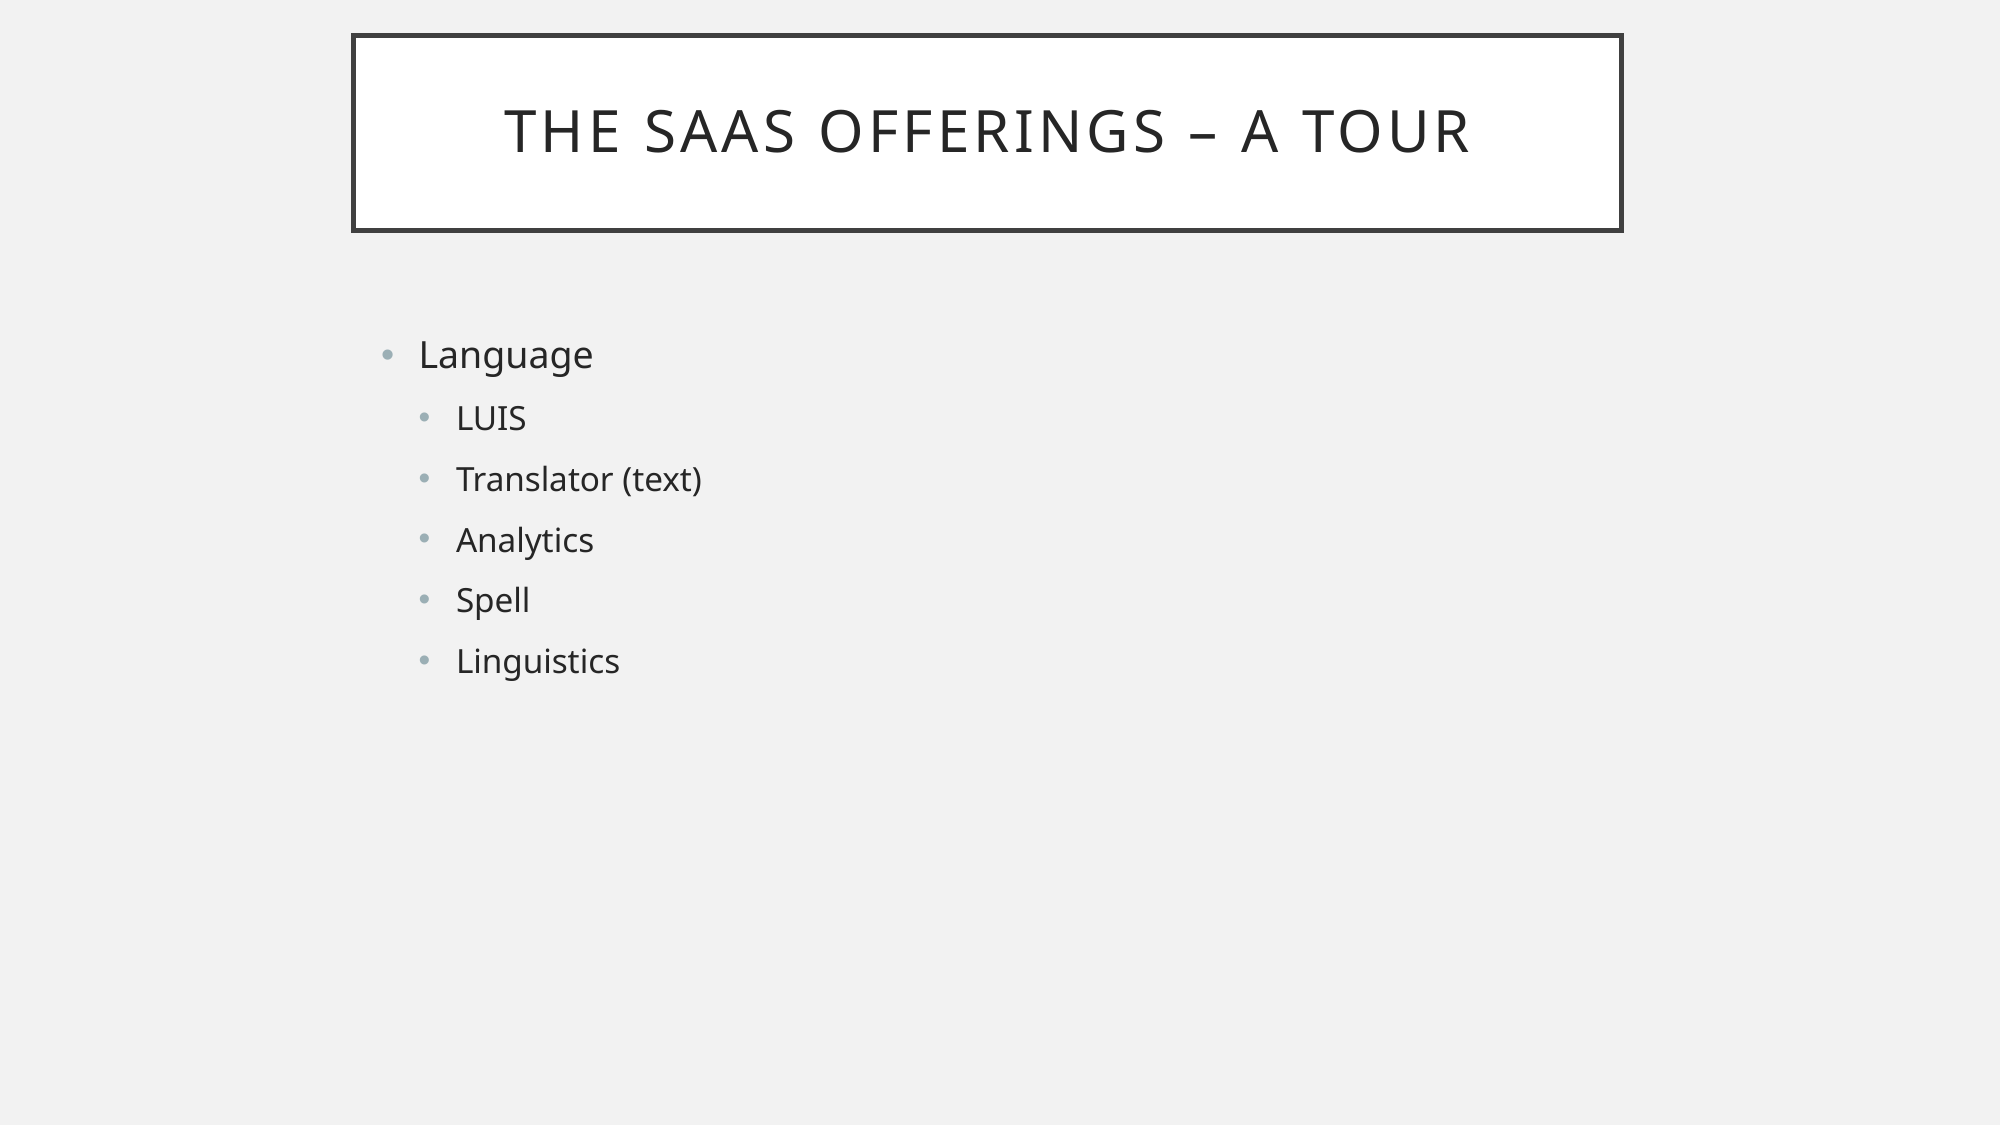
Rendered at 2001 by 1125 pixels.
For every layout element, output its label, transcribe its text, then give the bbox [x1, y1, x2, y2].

list Language LUIS Translator (text) Analytics Spell Linguistics [366, 258, 1634, 1125]
title The Saas offerings – a tour [351, 33, 1624, 233]
